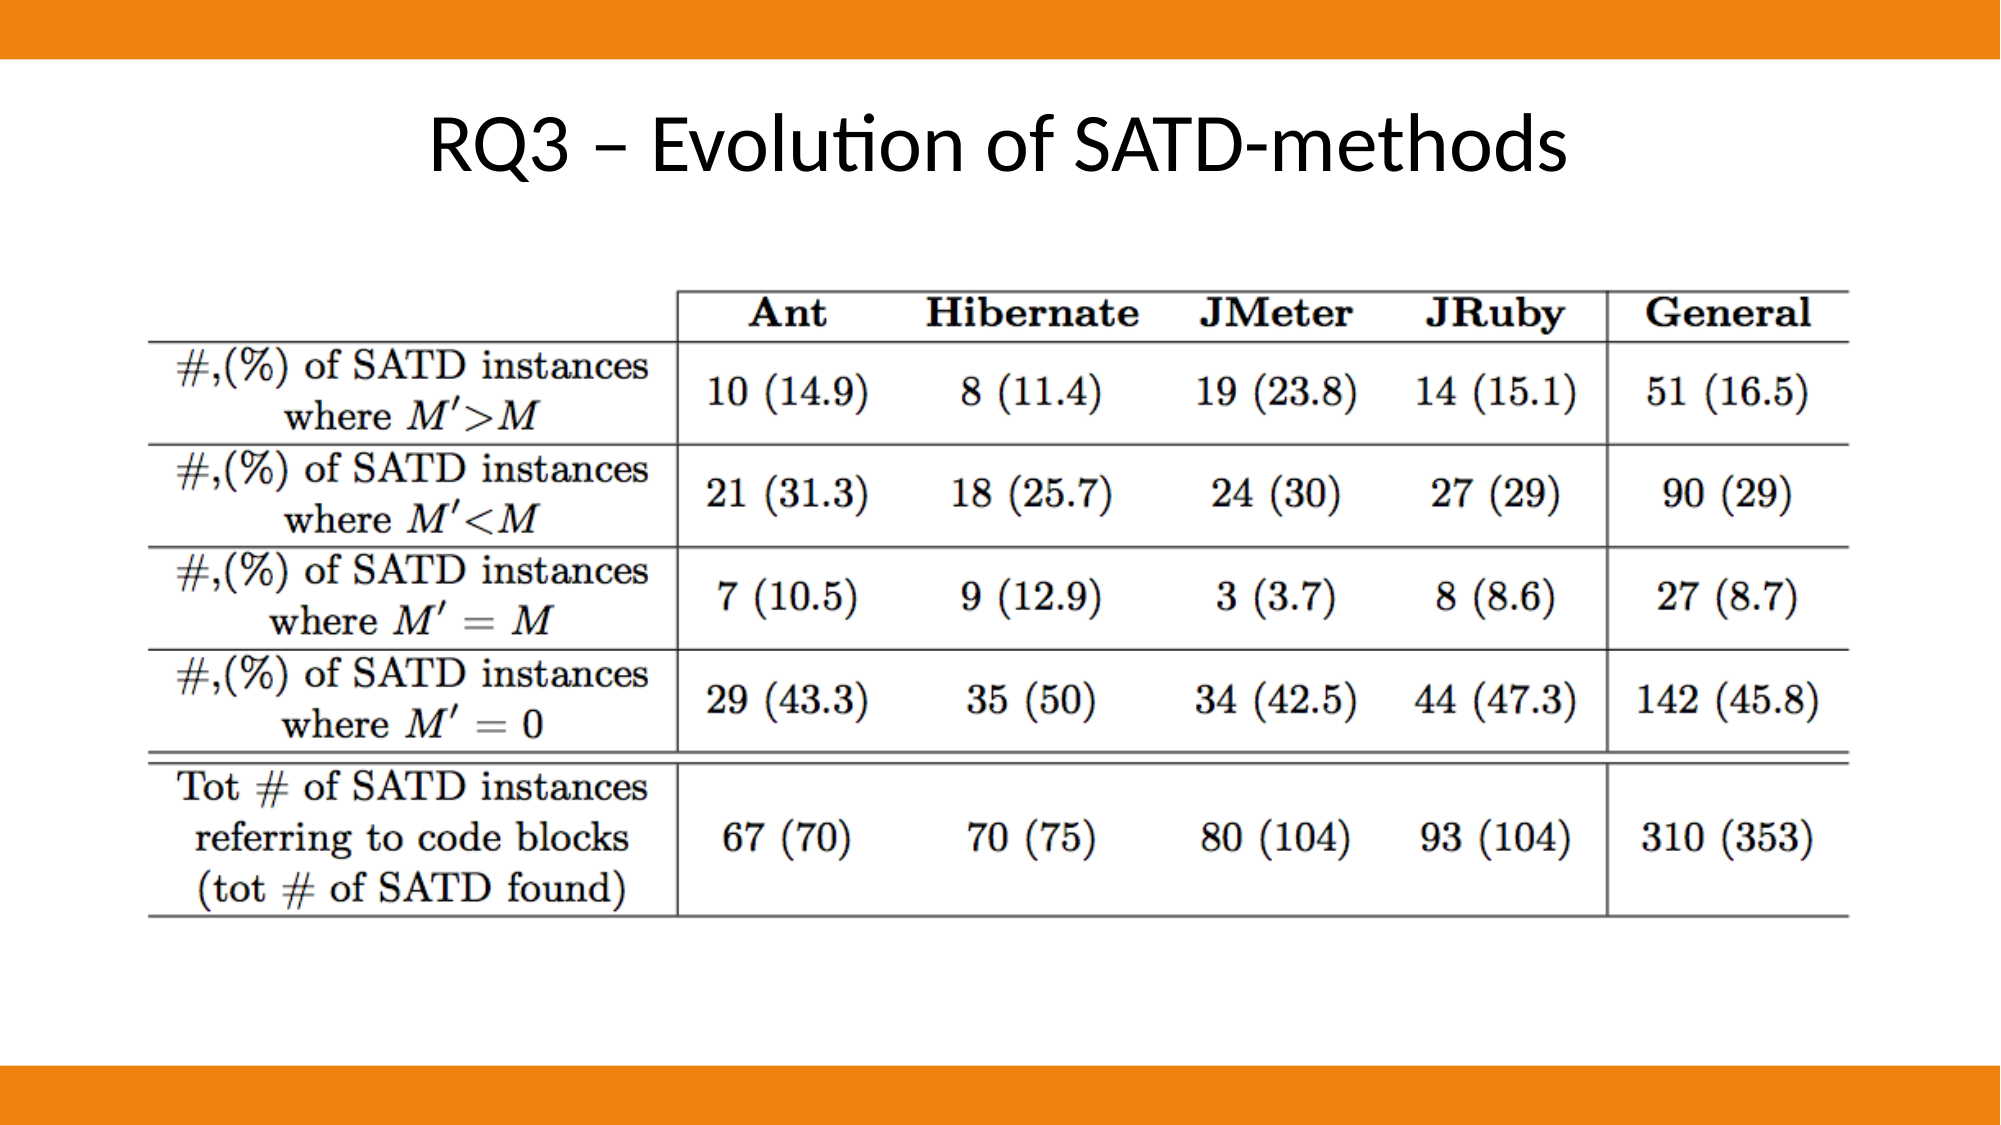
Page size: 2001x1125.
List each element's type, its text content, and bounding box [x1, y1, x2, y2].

picture [137, 279, 1860, 928]
text_box [0, 1064, 2000, 1125]
text_box RQ3 – Evolution of SATD-methods [413, 81, 1585, 196]
text_box [0, 0, 2000, 60]
